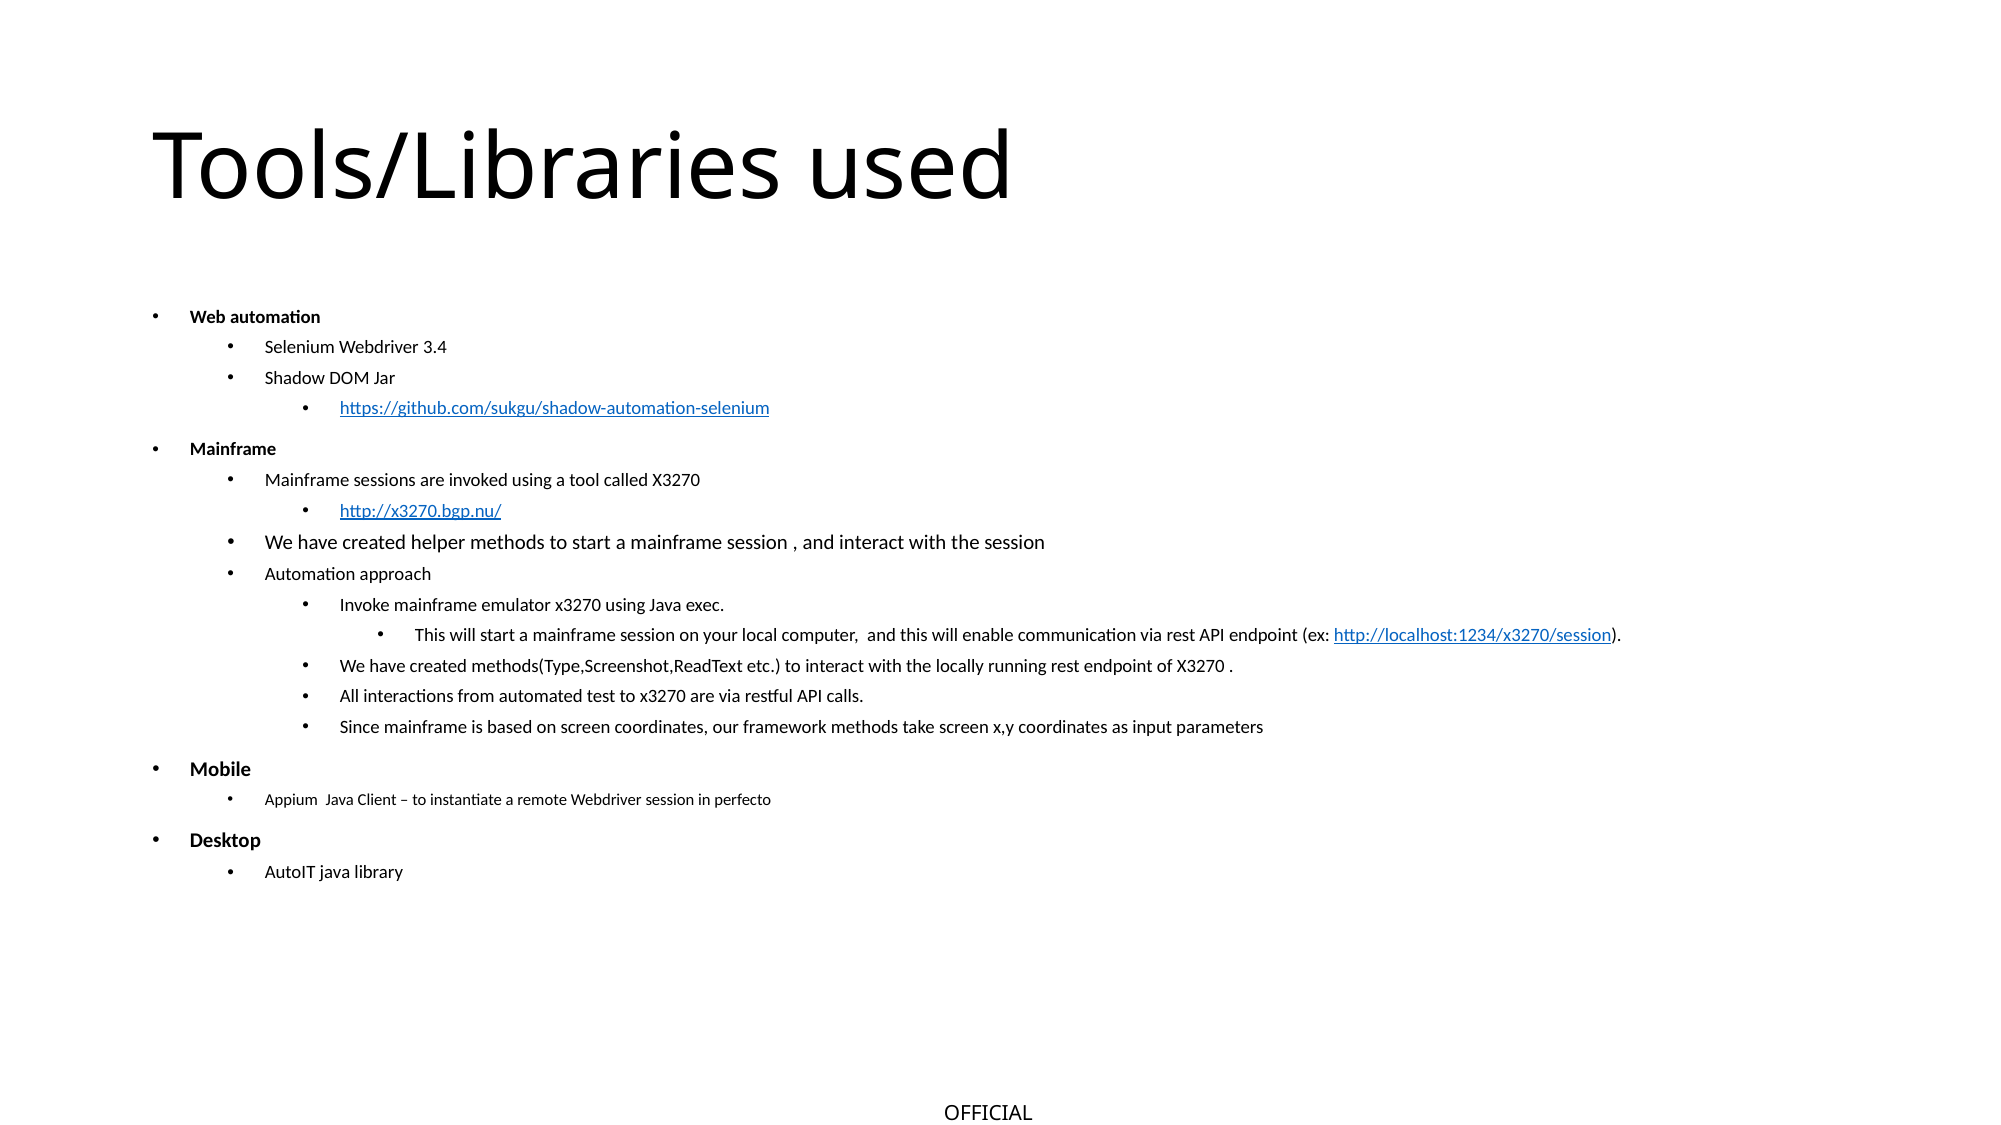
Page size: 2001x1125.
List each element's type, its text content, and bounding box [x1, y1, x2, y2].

title Tools/Libraries used [137, 59, 1863, 278]
list Web automation Selenium Webdriver 3.4 Shadow DOM Jar https://github.com/sukgu/shadow-automation-selenium Mainframe Mainframe sessions are invoked using a tool called X3270 http://x3270.bgp.nu/ We have created helper methods to start a mainframe session , and interact with the session Automation approach Invoke mainframe emulator x3270 using Java exec. This will start a mainframe session on your local computer, and this will enable communication via rest API endpoint (ex: http://localhost:1234/x3270/session). We have created methods(Type,Screenshot,ReadText etc.) to interact with the locally running rest endpoint of X3270 . All interactions from automated test to x3270 are via restful API calls. Since mainframe is based on screen coordinates, our framework methods take screen x,y coordinates as input parameters Mobile Appium Java Client – to instantiate a remote Webdriver session in perfecto Desktop AutoIT java library [137, 299, 1863, 1014]
